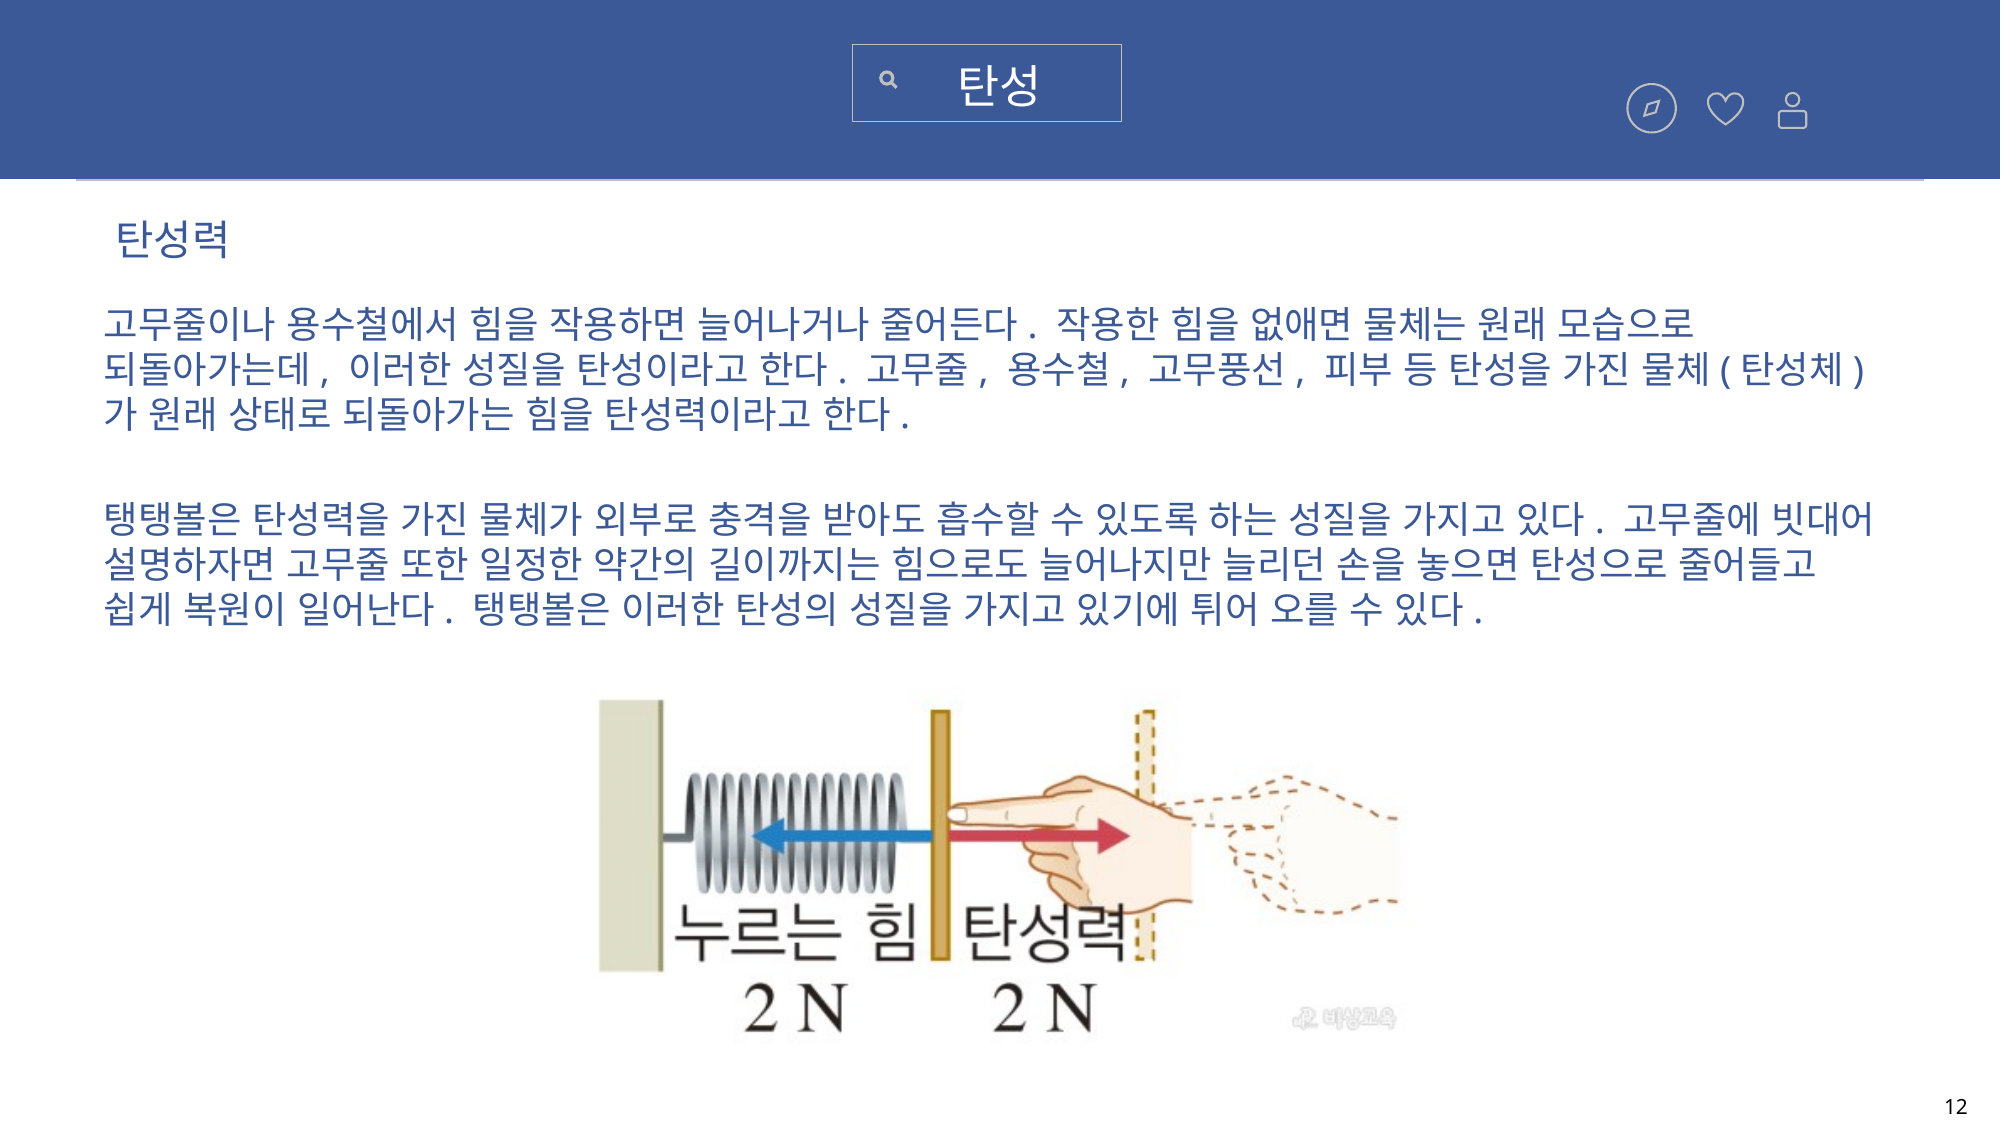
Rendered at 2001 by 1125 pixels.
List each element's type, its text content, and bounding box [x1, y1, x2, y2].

text_box 12 [1929, 1086, 2000, 1125]
picture [586, 687, 1414, 1047]
text_box [0, 0, 2000, 179]
text_box [1706, 92, 1745, 126]
text_box 고무줄이나 용수철에서 힘을 작용하면 늘어나거나 줄어든다. 작용한 힘을 없애면 물체는 원래 모습으로 되돌아가는데, 이러한 성질을 탄성이라고 한다. 고무줄, 용수철, 고무풍선, 피부 등 탄성을 가진 물체(탄성체)가 원래 상태로 되돌아가는 힘을 탄성력이라고 한다. [88, 293, 1911, 444]
text_box [1642, 99, 1661, 118]
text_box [1778, 92, 1807, 128]
text_box [879, 70, 894, 86]
text_box [1626, 82, 1677, 134]
text_box 탱탱볼은 탄성력을 가진 물체가 외부로 충격을 받아도 흡수할 수 있도록 하는 성질을 가지고 있다. 고무줄에 빗대어 설명하자면 고무줄 또한 일정한 약간의 길이까지는 힘으로도 늘어나지만 늘리던 손을 놓으면 탄성으로 줄어들고 쉽게 복원이 일어난다. 탱탱볼은 이러한 탄성의 성질을 가지고 있기에 튀어 오를 수 있다. [88, 488, 1911, 639]
text_box [851, 43, 1122, 122]
text_box 탄성 [943, 50, 1057, 120]
text_box 탄성력 [100, 206, 259, 271]
